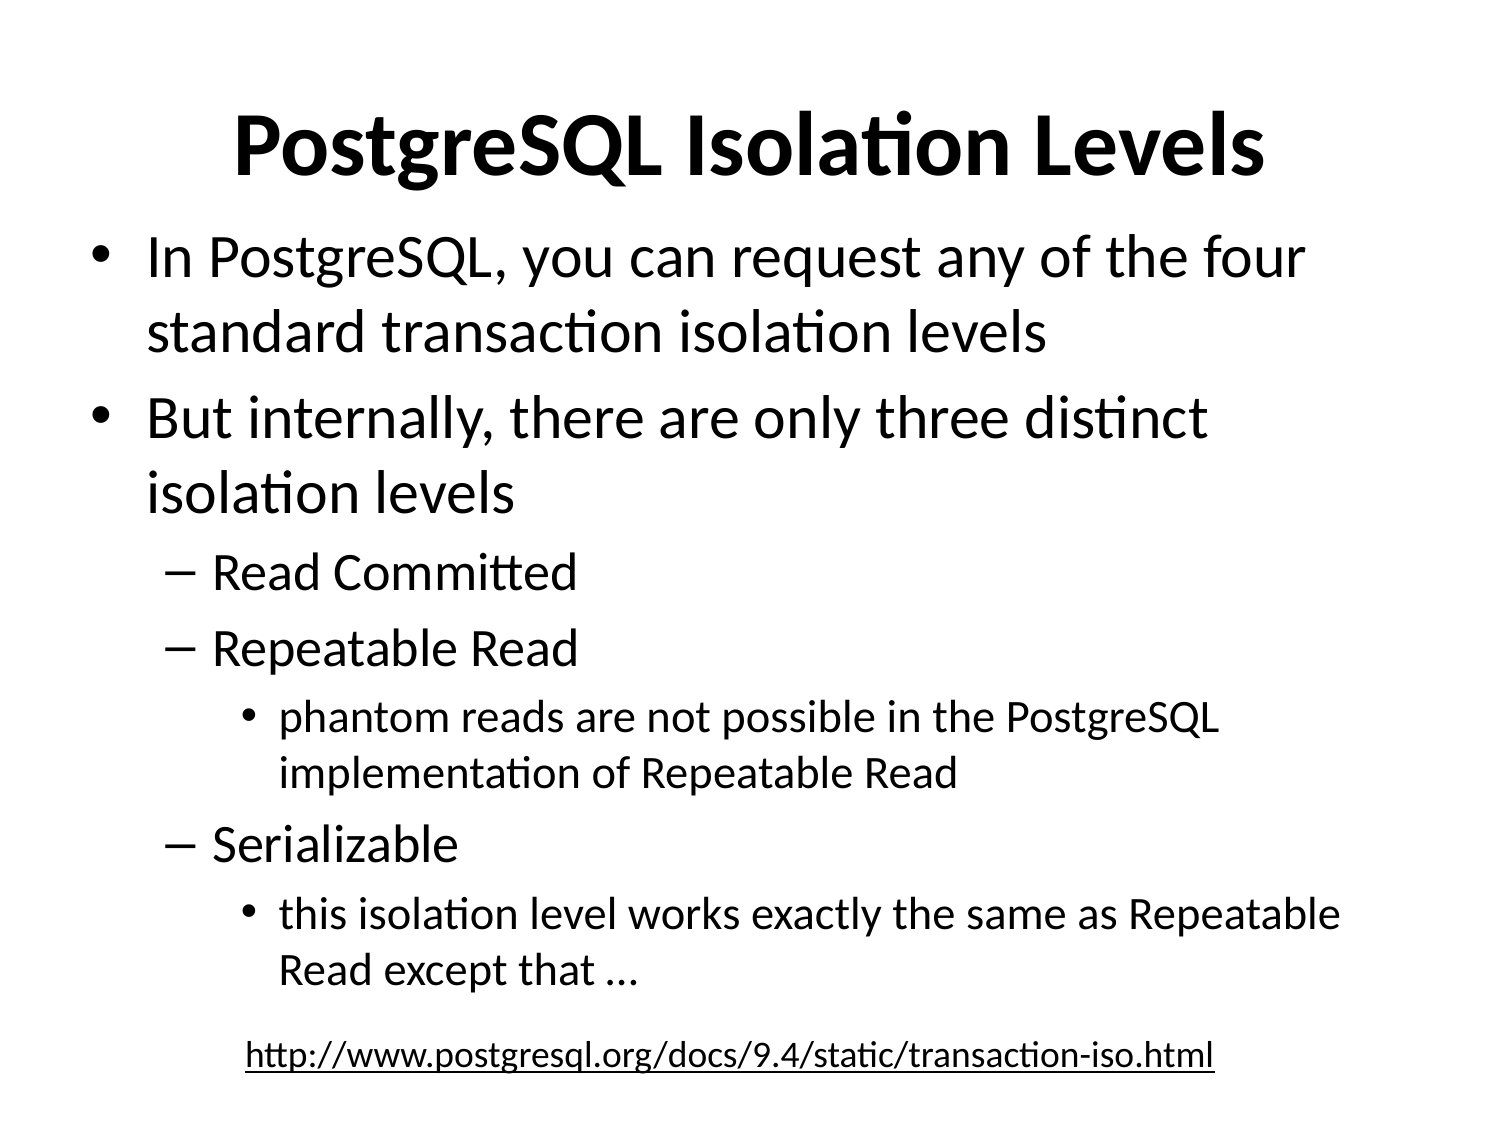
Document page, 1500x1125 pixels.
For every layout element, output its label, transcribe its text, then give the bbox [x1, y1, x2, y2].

list In PostgreSQL, you can request any of the four standard transaction isolation levels But internally, there are only three distinct isolation levels Read Committed Repeatable Read phantom reads are not possible in the PostgreSQL implementation of Repeatable Read Serializable this isolation level works exactly the same as Repeatable Read except that … [75, 208, 1425, 1005]
text_box http://www.postgresql.org/docs/9.4/static/transaction-iso.html [230, 1023, 1317, 1083]
title PostgreSQL Isolation Levels [75, 45, 1425, 208]
